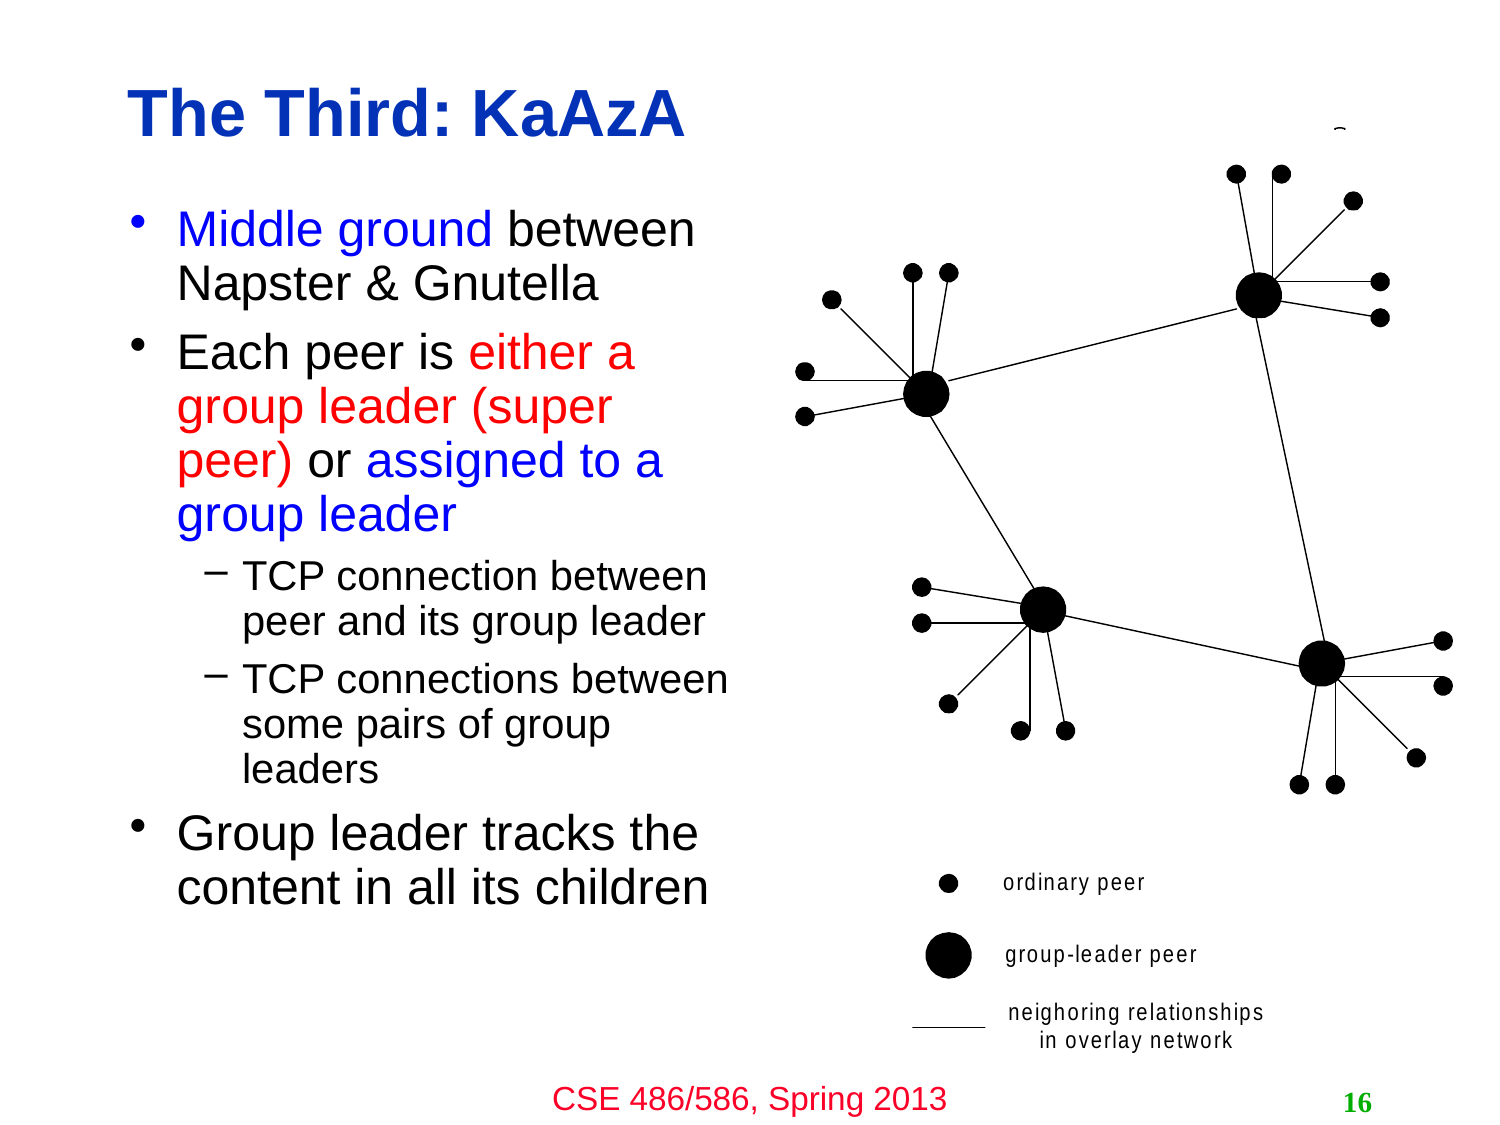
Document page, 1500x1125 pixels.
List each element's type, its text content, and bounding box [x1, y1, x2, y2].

list Middle ground between Napster & Gnutella Each peer is either a group leader (super peer) or assigned to a group leader TCP connection between peer and its group leader TCP connections between some pairs of group leaders Group leader tracks the content in all its children [114, 195, 751, 1005]
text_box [792, 124, 1456, 1058]
slide_number 16 [1074, 1076, 1388, 1125]
title The Third: KaAzA [112, 53, 1310, 176]
